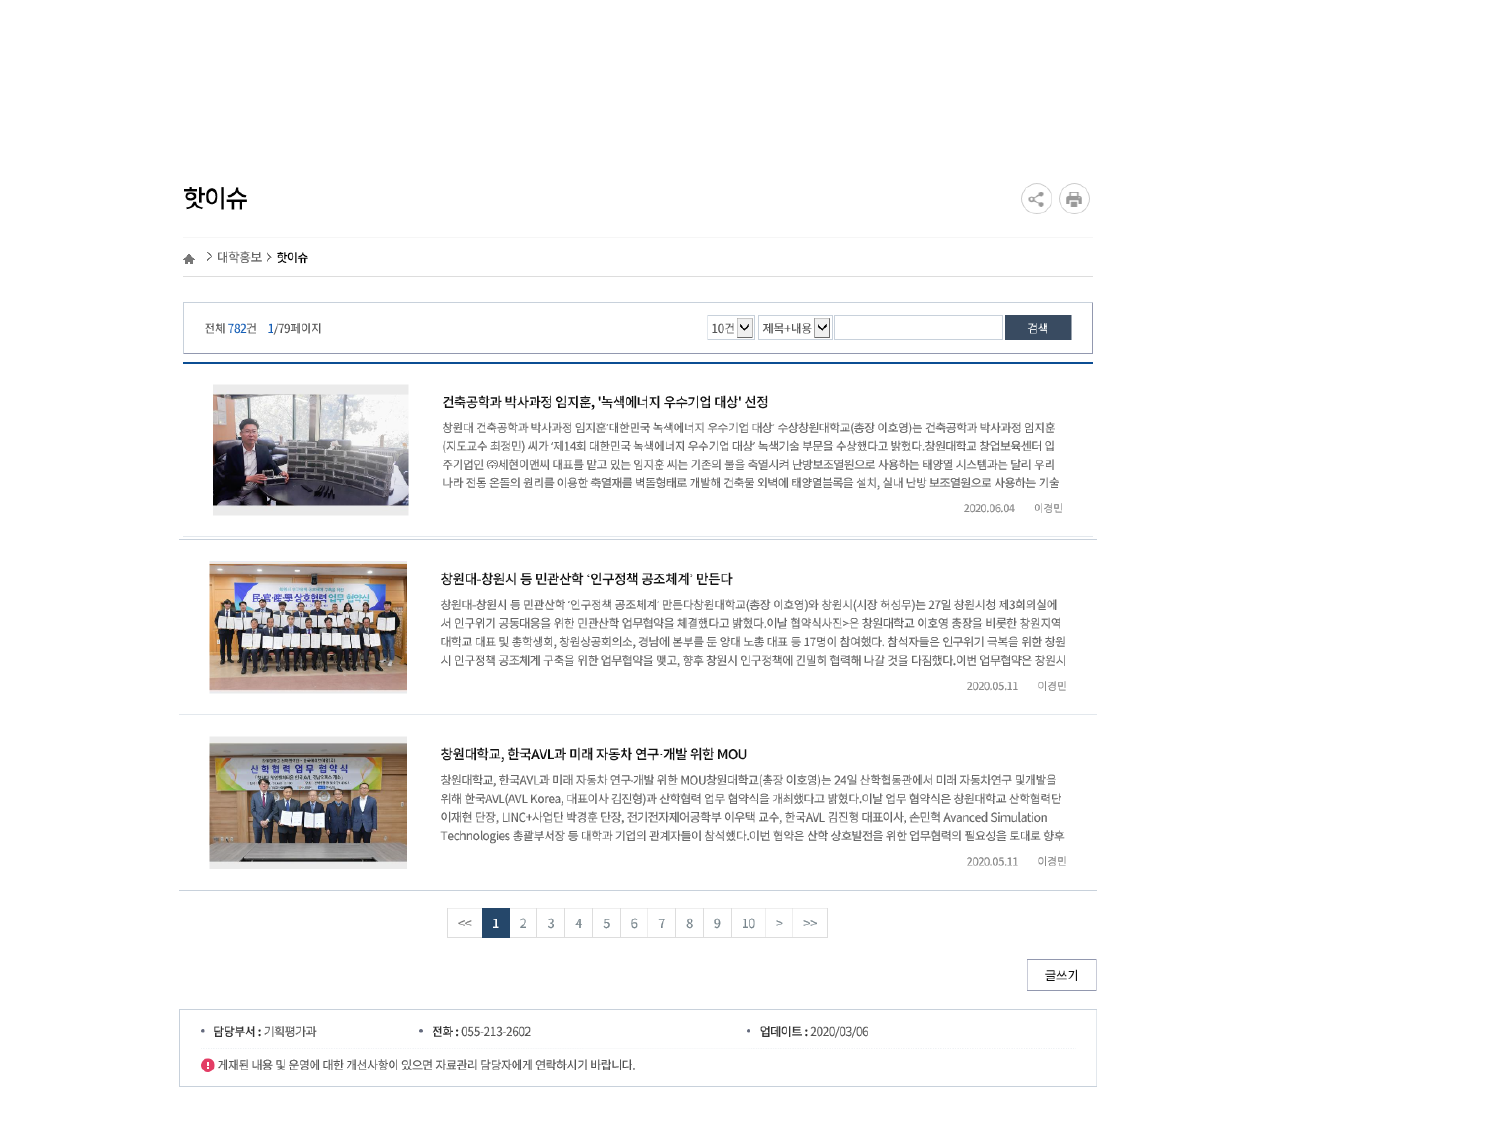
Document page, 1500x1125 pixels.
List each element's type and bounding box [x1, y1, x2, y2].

text_box [170, 172, 1114, 1102]
